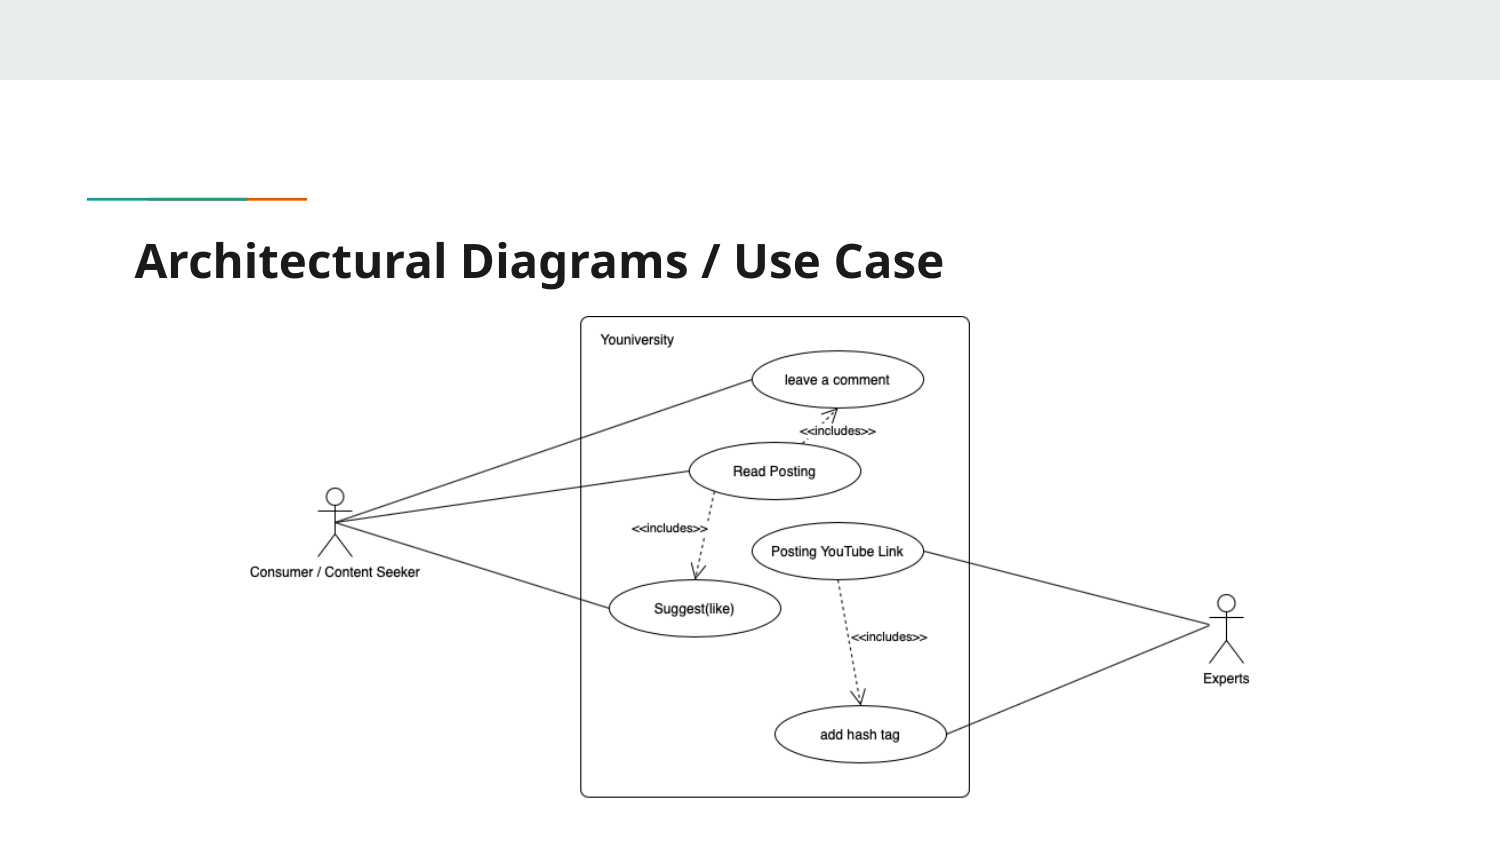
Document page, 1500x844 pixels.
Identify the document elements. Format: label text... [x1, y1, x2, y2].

title Architectural Diagrams / Use Case [119, 216, 1381, 305]
picture [250, 316, 1250, 807]
